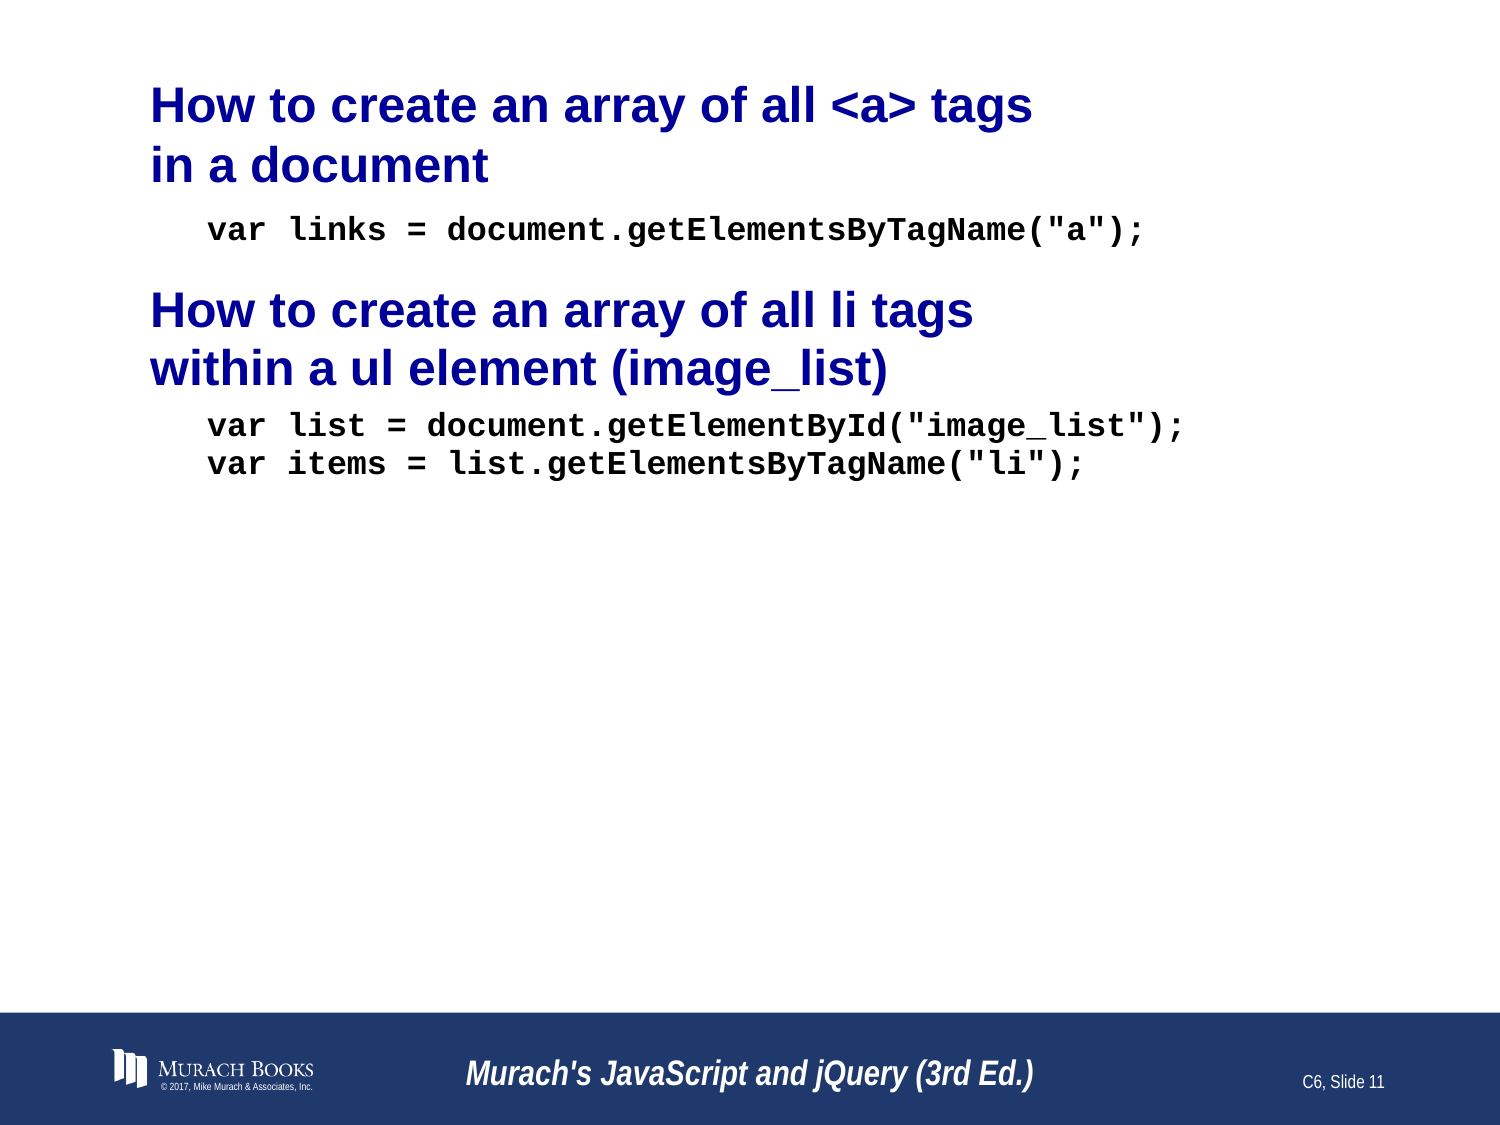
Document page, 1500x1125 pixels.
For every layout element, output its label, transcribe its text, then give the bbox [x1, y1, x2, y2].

slide_number Murach's JavaScript and jQuery (3rd Ed.) [463, 1025, 1050, 1100]
title How to create an array of all <a> tags in a document [150, 72, 1350, 194]
slide_number C6, Slide 11 [1087, 1025, 1400, 1100]
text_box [149, 212, 1350, 485]
footer © 2017, Mike Murach & Associates, Inc. [12, 1025, 463, 1100]
